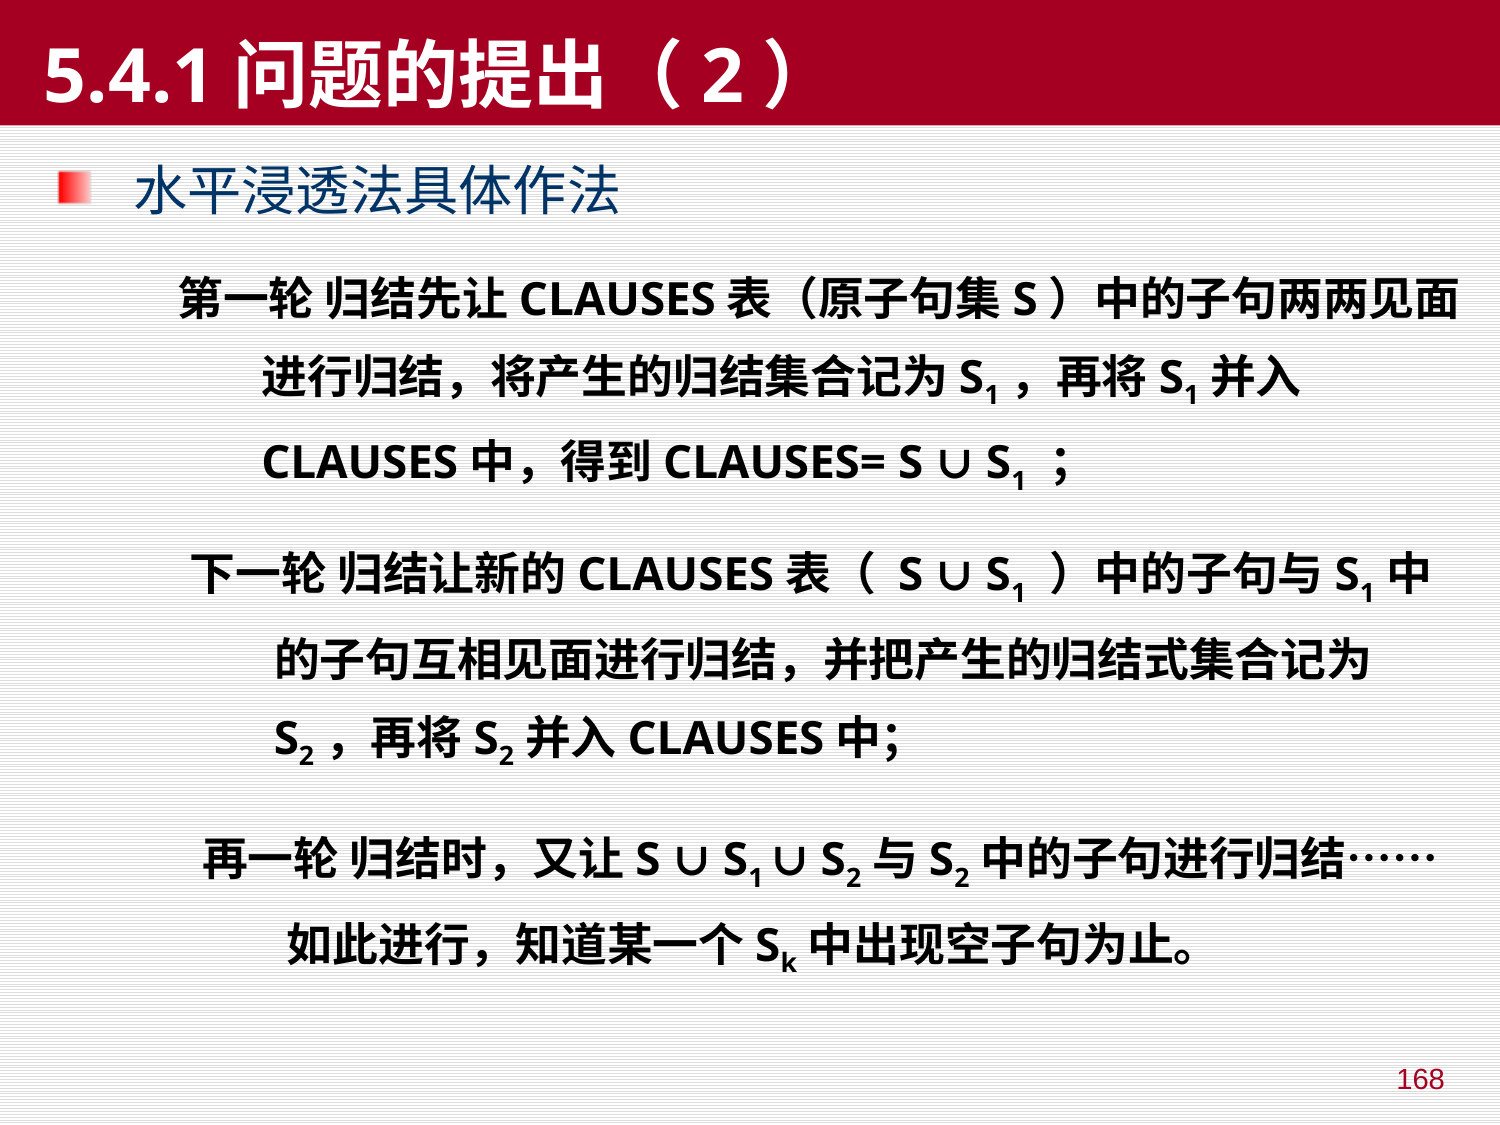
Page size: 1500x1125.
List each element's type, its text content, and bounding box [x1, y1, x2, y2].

title 5.4.1问题的提出（2） [0, 0, 1500, 126]
slide_number 168 [1110, 1052, 1461, 1125]
text_box 第一轮 归结先让CLAUSES表（原子句集S）中的子句两两见面 进行归结，将产生的归结集合记为S1，再将S1并入 CLAUSES中，得到CLAUSES= S ∪ S1 ； [162, 262, 1500, 504]
text_box 下一轮 归结让新的CLAUSES表（ S ∪ S1 ）中的子句与S1中 的子句互相见面进行归结，并把产生的归结式集合记为 S2，再将S2并入CLAUSES中； [174, 537, 1500, 779]
list 水平浸透法具体作法 [41, 148, 1459, 1035]
picture [56, 169, 95, 208]
text_box 再一轮 归结时，又让S ∪ S1 ∪ S2与S2中的子句进行归结…… 如此进行，知道某一个Sk中出现空子句为止。 [187, 822, 1500, 986]
